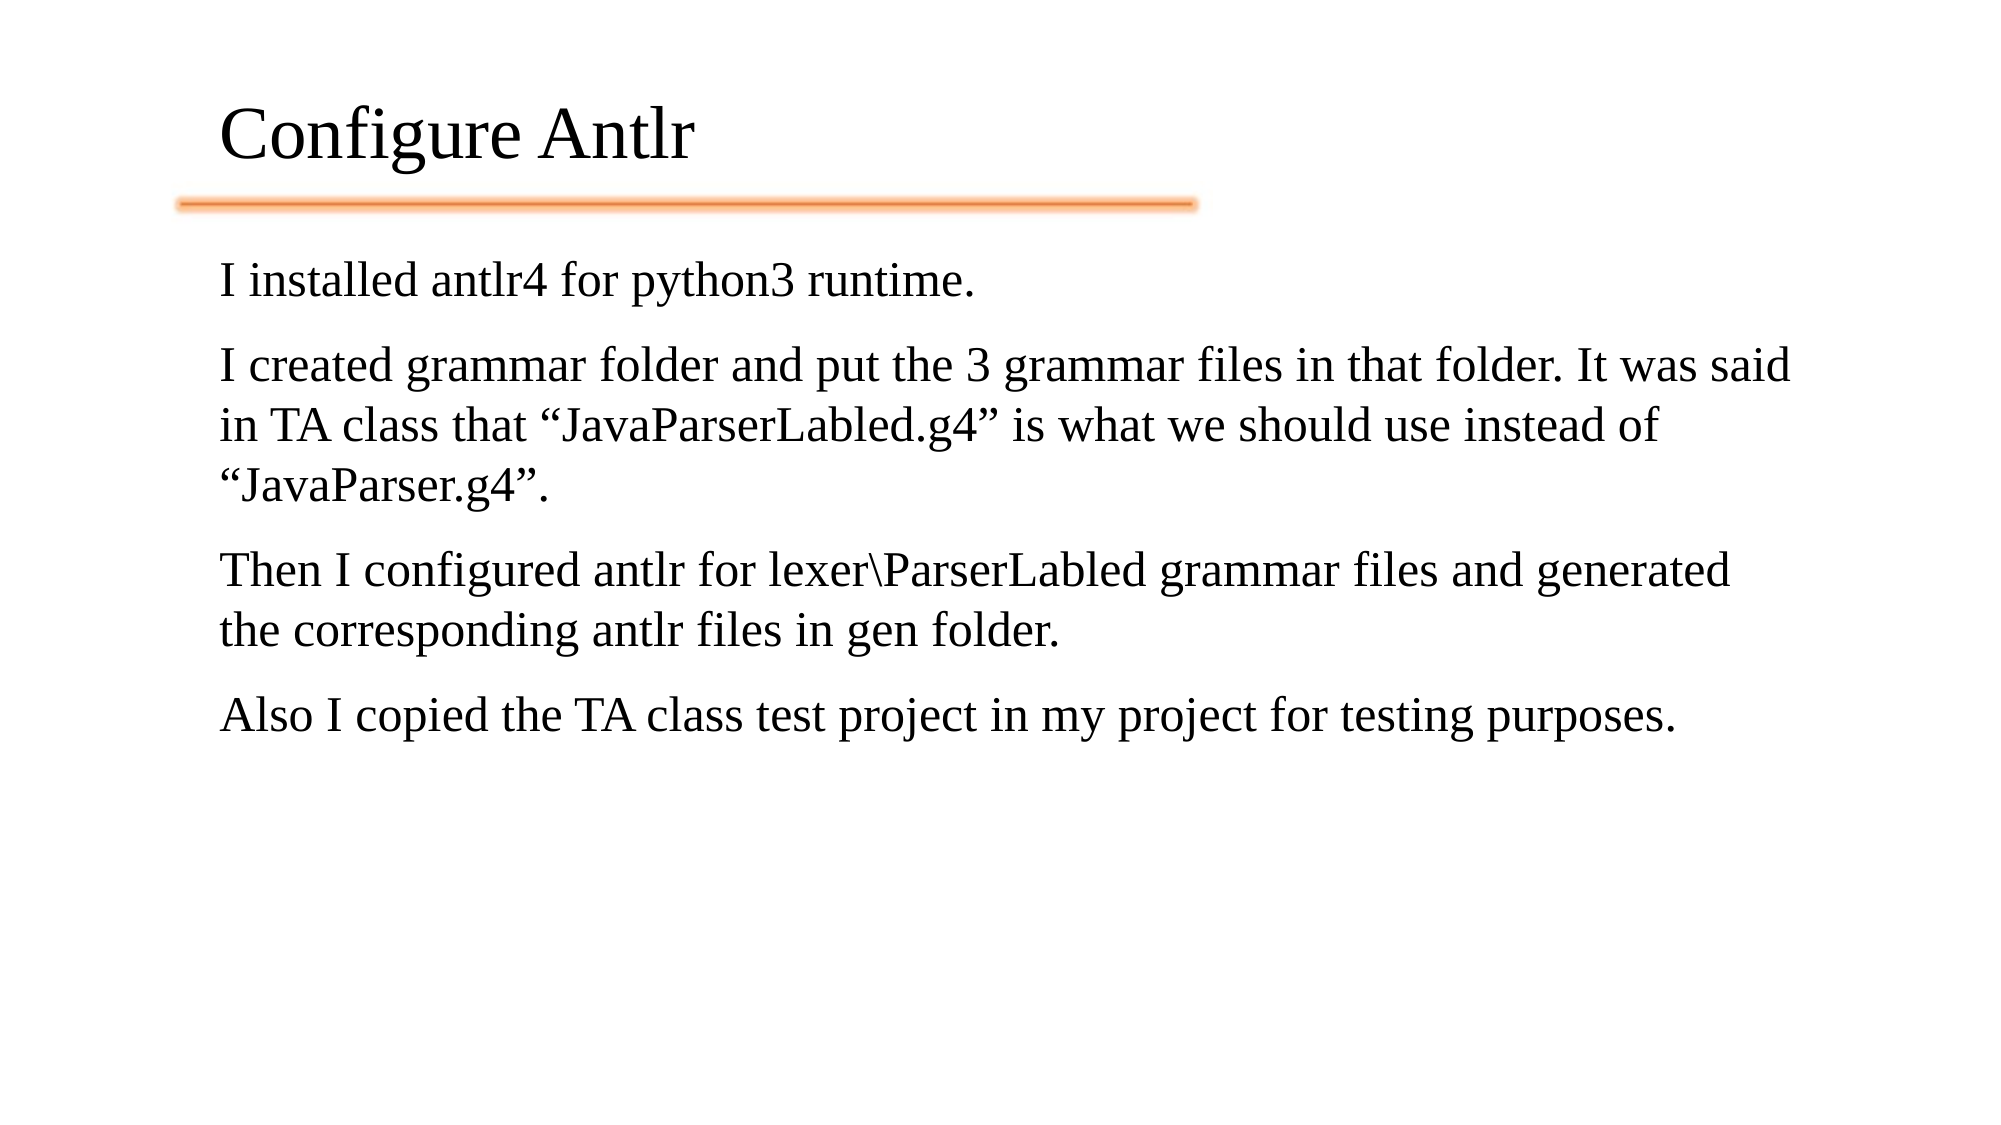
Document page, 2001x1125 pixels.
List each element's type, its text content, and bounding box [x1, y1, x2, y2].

picture [152, 181, 1213, 237]
subtitle I installed antlr4 for python3 runtime. I created grammar folder and put the 3 grammar files in that folder. It was said in TA class that “JavaParserLabled.g4” is what we should use instead of “JavaParser.g4”. Then I configured antlr for lexer\ParserLabled grammar files and generated the corresponding antlr files in gen folder. Also I copied the TA class test project in my project for testing purposes. [204, 238, 1812, 1037]
title Configure Antlr [204, 86, 1143, 181]
